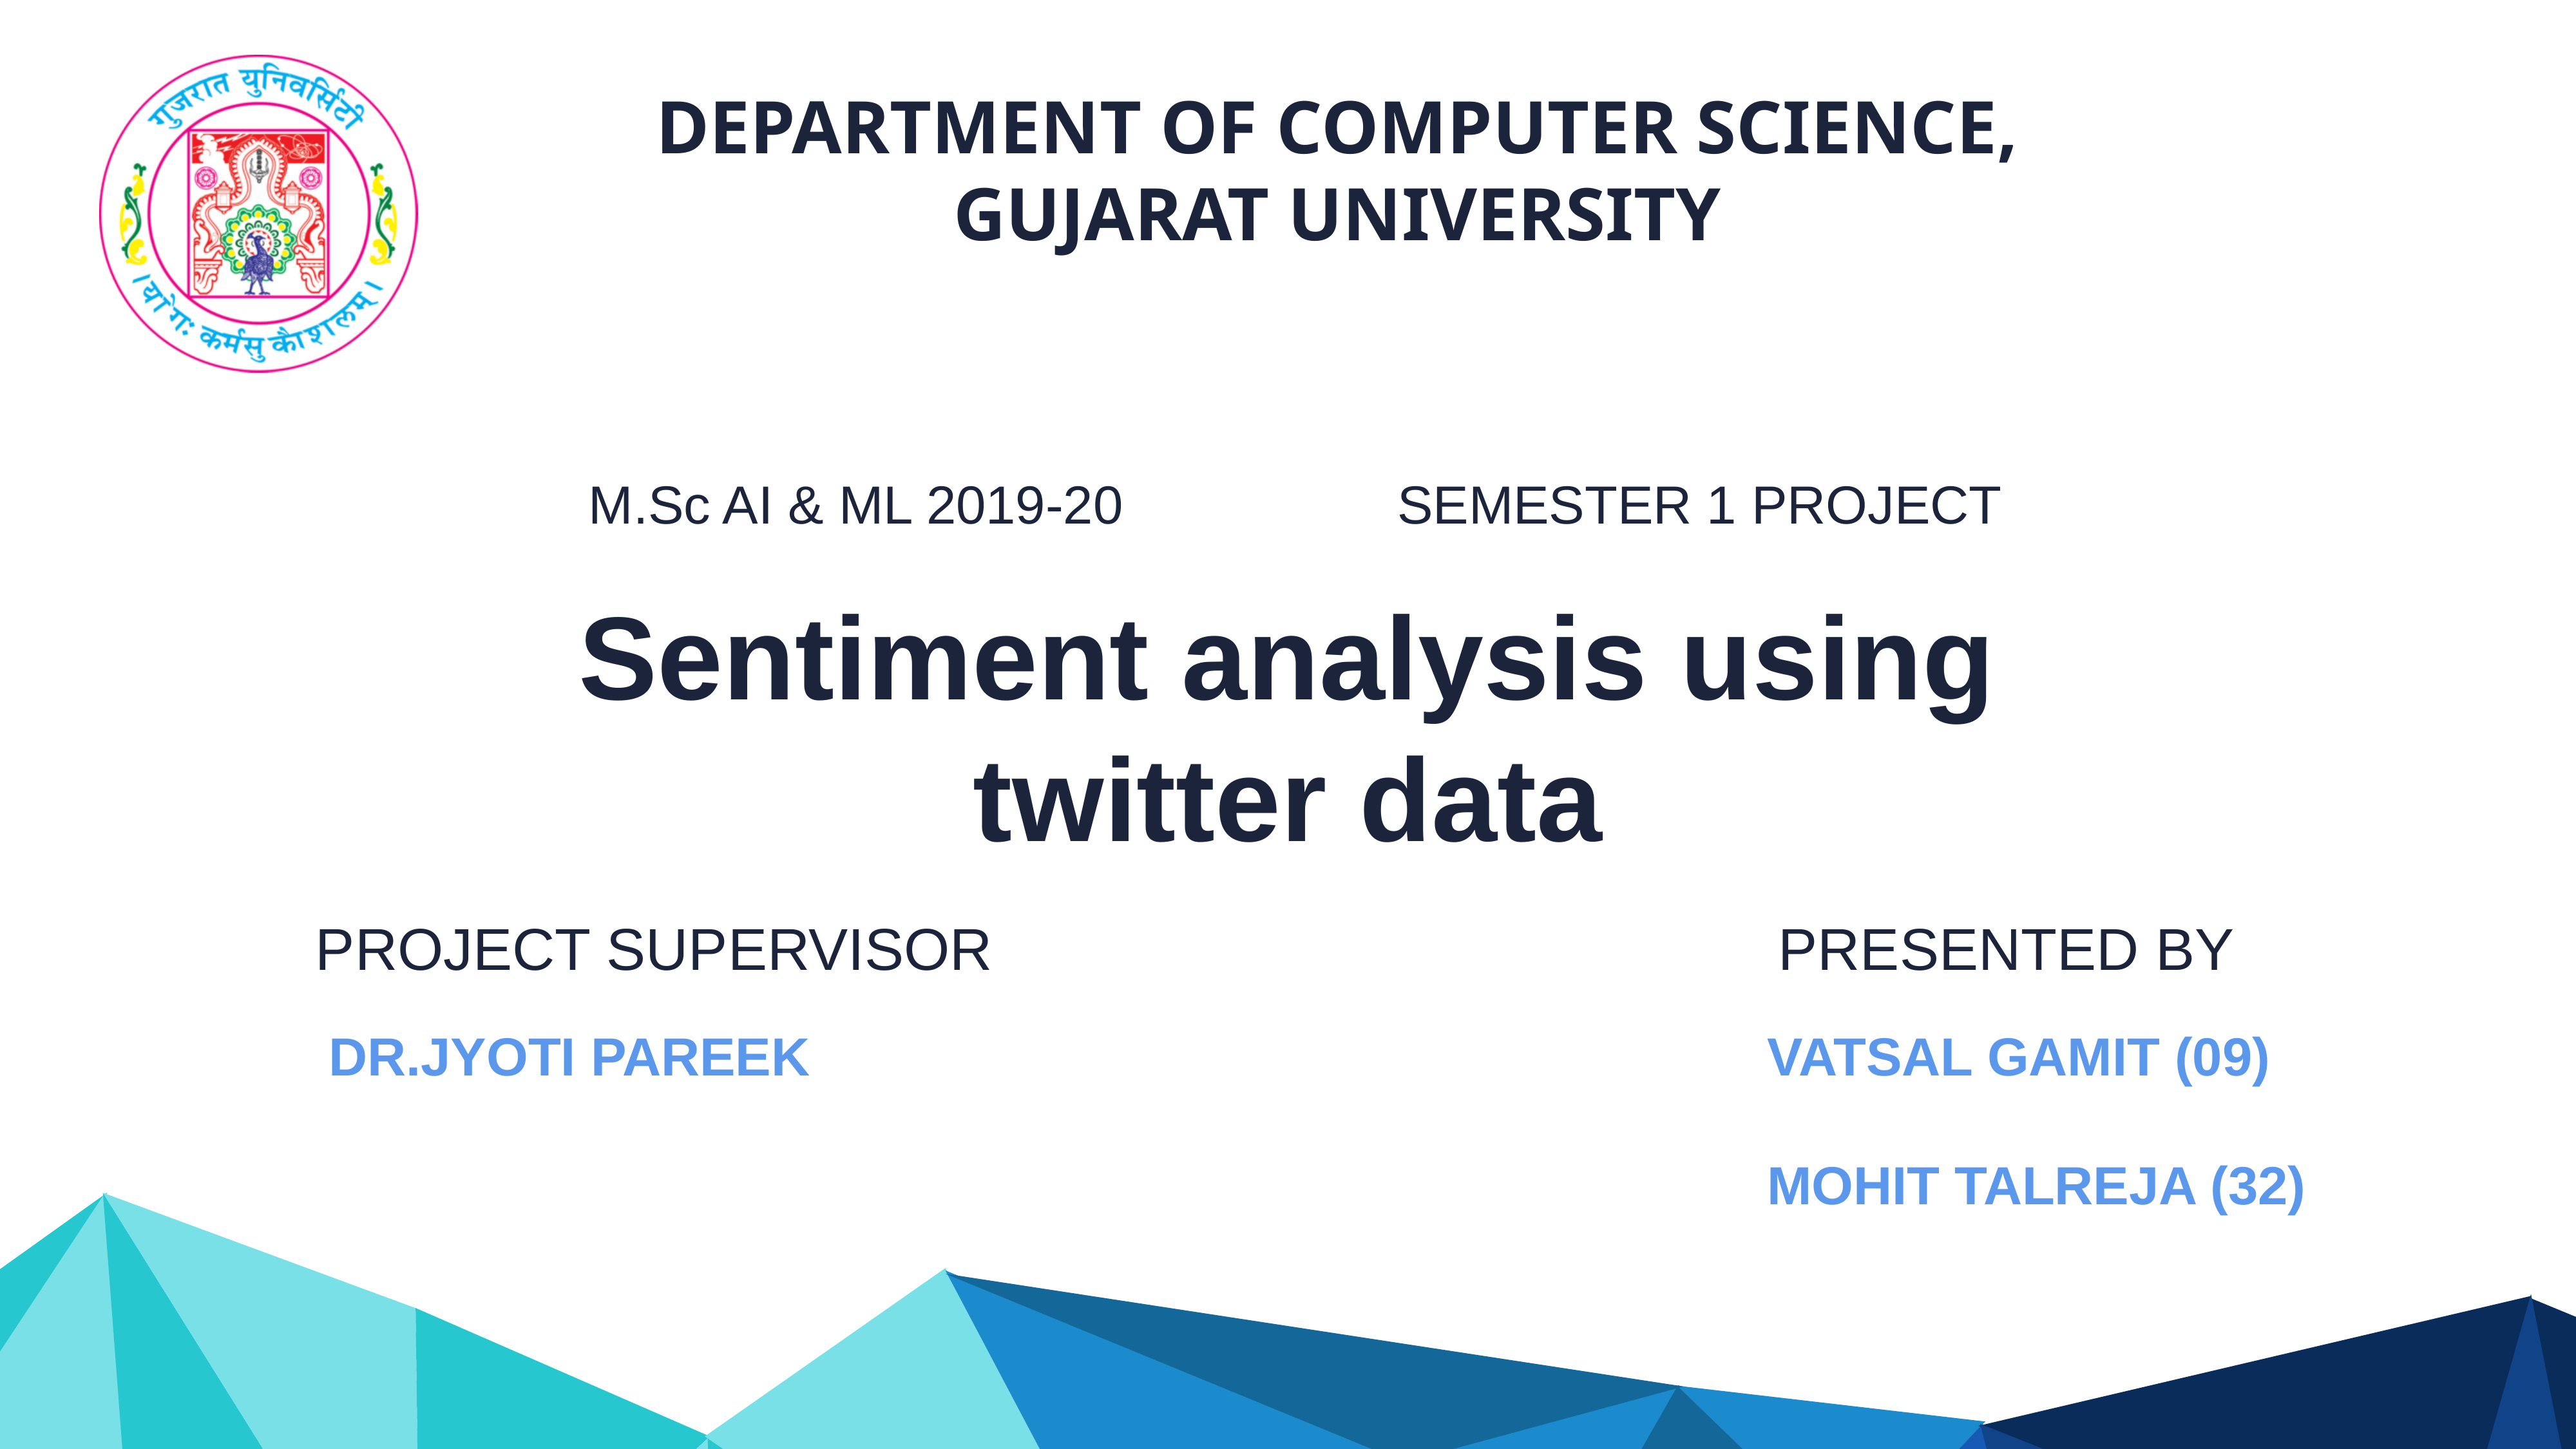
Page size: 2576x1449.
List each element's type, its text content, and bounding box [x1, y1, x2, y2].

text_box SEMESTER 1 PROJECT [1359, 465, 2040, 577]
text_box VATSAL GAMIT (09) MOHIT TALREJA (32) [1757, 1018, 2576, 1189]
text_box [0, 1192, 2576, 1449]
text_box PRESENTED BY [1666, 906, 2347, 1018]
text_box M.Sc AI & ML 2019-20 [515, 465, 1196, 577]
text_box PROJECT SUPERVISOR [262, 906, 1047, 1018]
picture [99, 54, 418, 374]
text_box DR.JYOTI PAREEK [319, 1018, 898, 1092]
text_box DEPARTMENT OF COMPUTER SCIENCE, GUJARAT UNIVERSITY [420, 76, 2255, 188]
text_box Sentiment analysis using twitter data [553, 576, 2023, 814]
